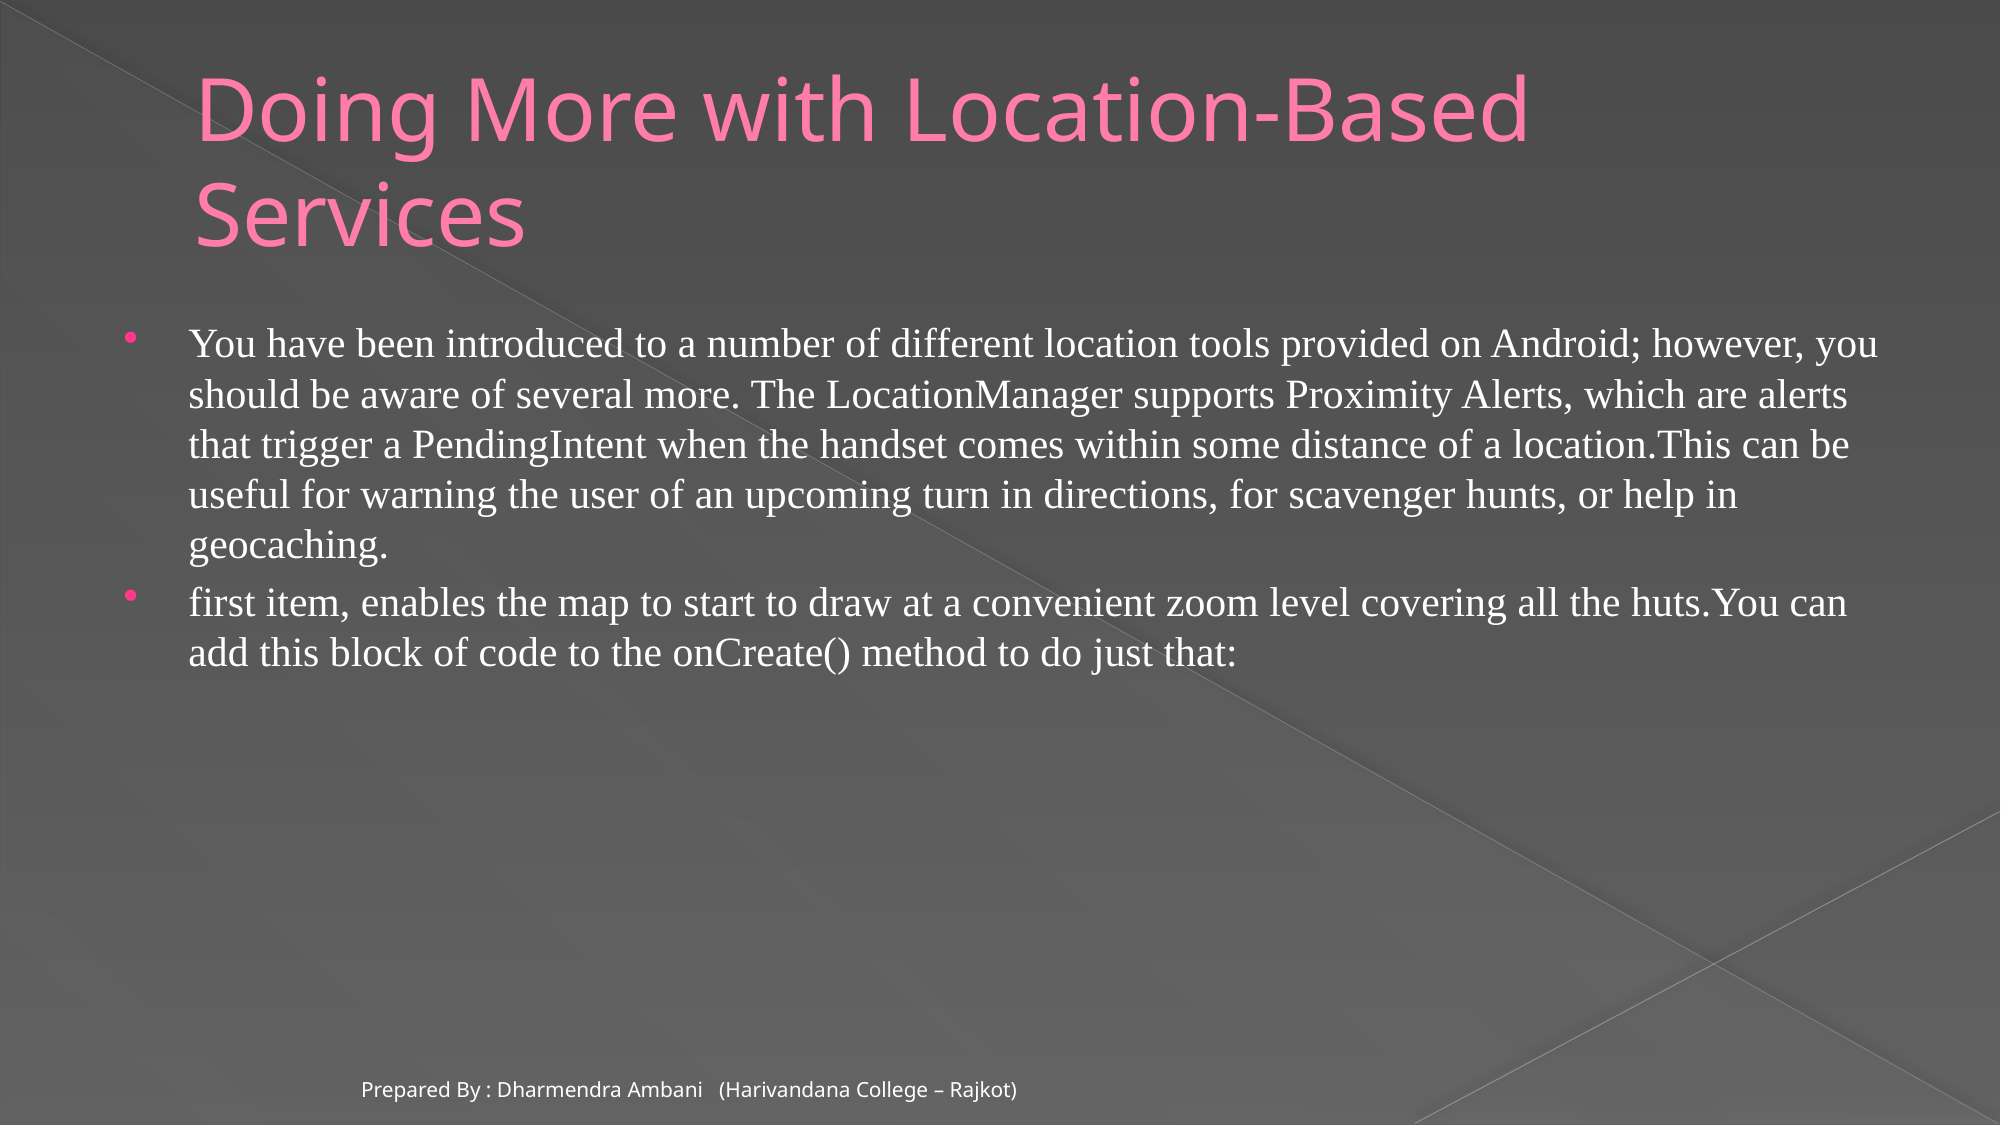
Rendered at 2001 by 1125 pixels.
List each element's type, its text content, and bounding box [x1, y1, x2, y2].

list You have been introduced to a number of different location tools provided on Android; however, you should be aware of several more. The LocationManager supports Proximity Alerts, which are alerts that trigger a PendingIntent when the handset comes within some distance of a location.This can be useful for warning the user of an upcoming turn in directions, for scavenger hunts, or help in geocaching. first item, enables the map to start to draw at a convenient zoom level covering all the huts.You can add this block of code to the onCreate() method to do just that: [99, 308, 1900, 1059]
footer Prepared By : Dharmendra Ambani (Harivandana College – Rajkot) [99, 1063, 1032, 1113]
title Doing More with Location-Based Services [99, 43, 1900, 274]
